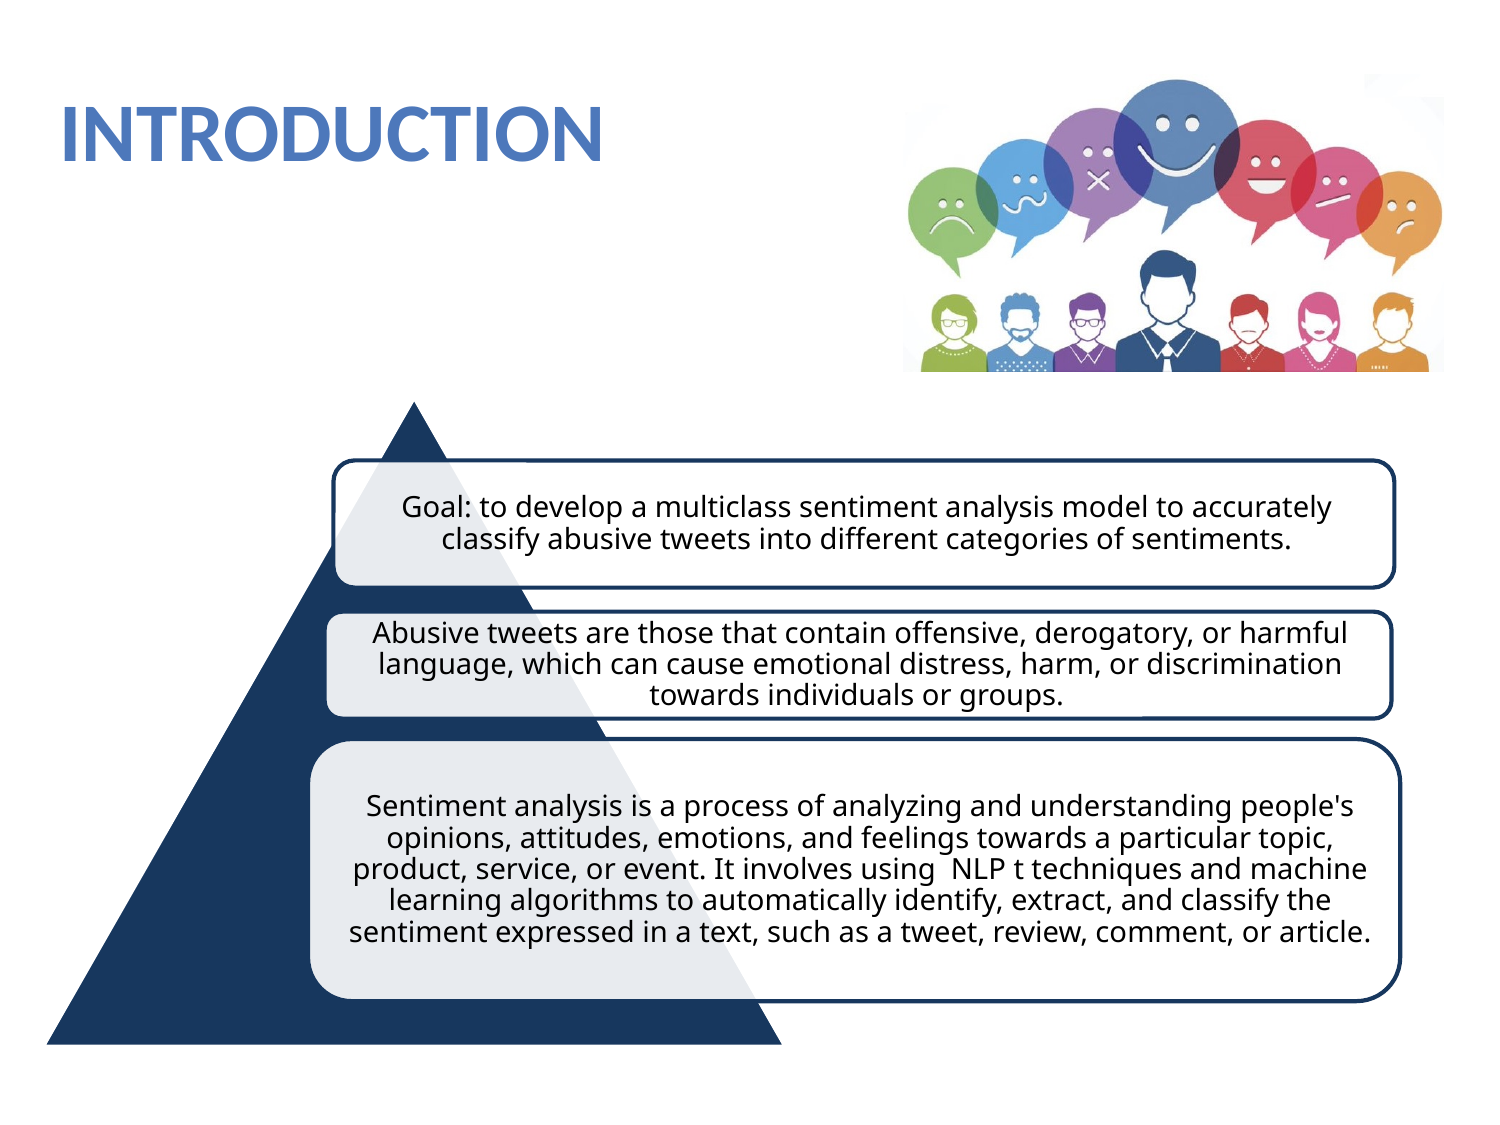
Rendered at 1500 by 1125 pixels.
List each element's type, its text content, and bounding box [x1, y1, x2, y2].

picture [903, 74, 1444, 372]
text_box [42, 396, 1402, 1048]
text_box Introduction [43, 70, 621, 186]
